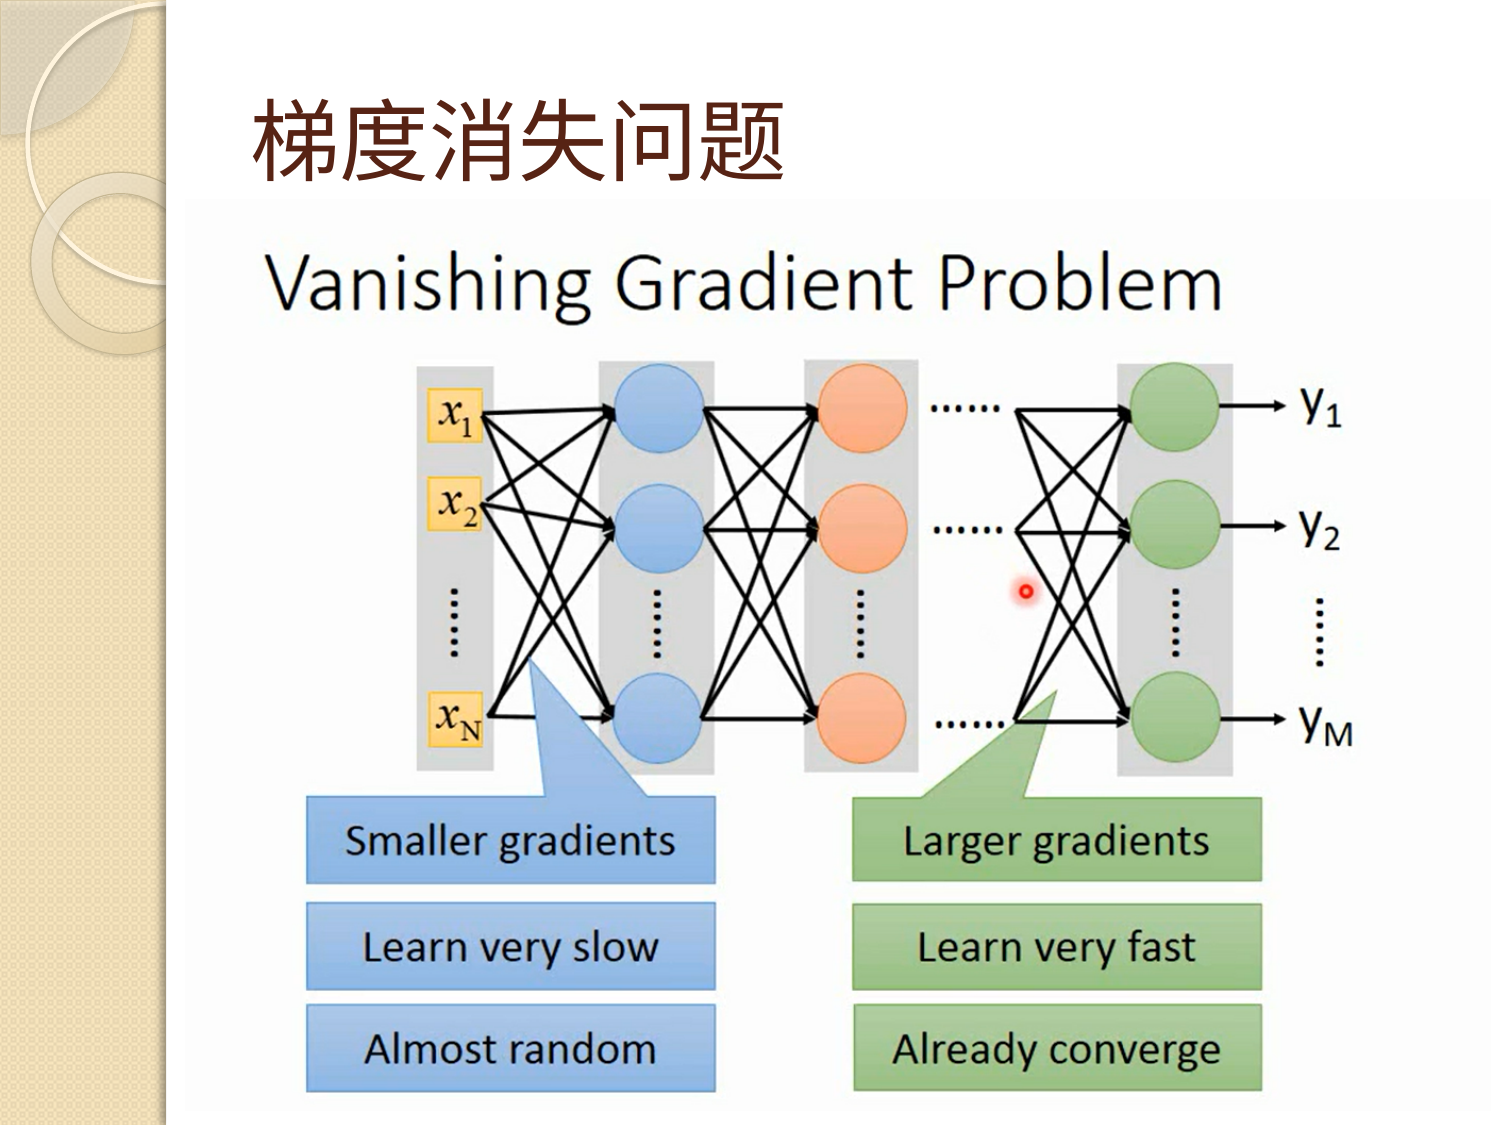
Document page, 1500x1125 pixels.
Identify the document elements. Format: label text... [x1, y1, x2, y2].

picture [185, 199, 1491, 1111]
title 梯度消失问题 [235, 45, 1466, 196]
